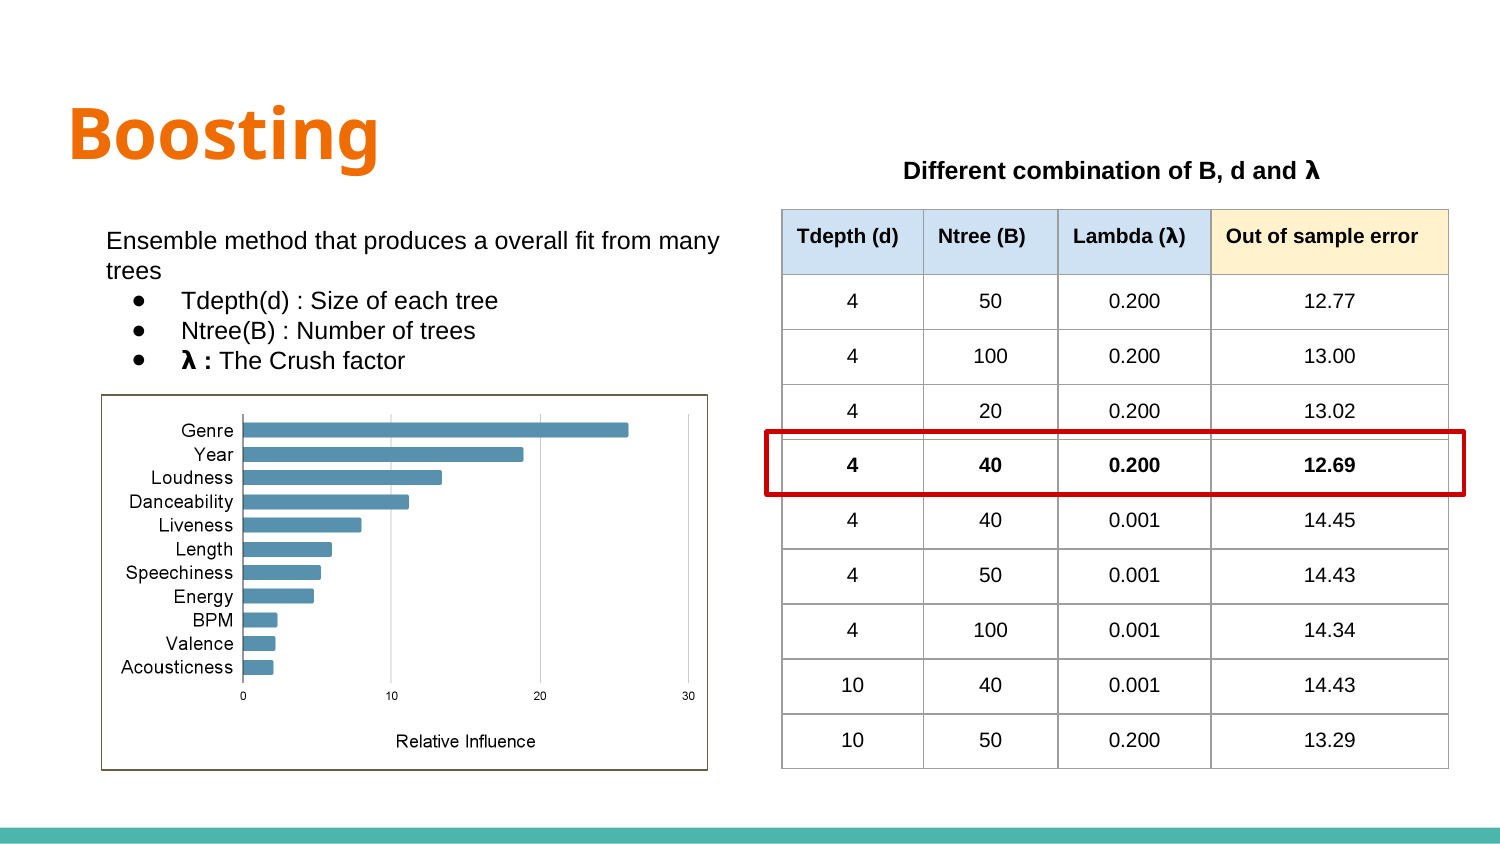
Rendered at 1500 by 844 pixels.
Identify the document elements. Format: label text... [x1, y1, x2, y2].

table_cell 14.34 [1212, 605, 1448, 658]
table_cell 50 [924, 715, 1057, 768]
table_cell 50 [924, 550, 1057, 603]
table_cell 13.00 [1212, 330, 1448, 384]
table_cell 4 [783, 385, 923, 431]
table_cell 14.43 [1212, 550, 1448, 603]
table_cell 4 [783, 550, 923, 603]
table_cell 50 [924, 275, 1057, 329]
table_cell 40 [924, 495, 1057, 548]
table_cell 13.02 [1212, 385, 1448, 431]
table_cell 10 [783, 660, 923, 713]
text_box Different combination of B, d and 𝝺 [781, 139, 1449, 200]
table_cell 0.200 [1059, 385, 1210, 431]
table_cell 4 [783, 275, 923, 329]
table_cell 100 [924, 330, 1057, 384]
table_header Ntree (B) [924, 210, 1057, 274]
table_cell 13.29 [1212, 715, 1448, 768]
table_cell 0.001 [1059, 660, 1210, 713]
table_cell 10 [783, 715, 923, 768]
table_cell 20 [924, 385, 1057, 431]
text_box Ensemble method that produces a overall fit from many trees Tdepth(d) : Size of each tree Ntree(B) : Number of trees 𝝺 : The Crush factor [91, 209, 759, 390]
table_cell 0.001 [1059, 495, 1210, 548]
table_cell 4 [783, 605, 923, 658]
table_cell 14.43 [1212, 660, 1448, 713]
table_cell 40 [924, 660, 1057, 713]
table_header Lambda (𝝺) [1059, 210, 1210, 274]
table_cell 4 [783, 330, 923, 384]
table_cell 12.77 [1212, 275, 1448, 329]
table_header Out of sample error [1212, 210, 1448, 274]
table_cell 4 [783, 495, 923, 548]
table_cell 0.001 [1059, 550, 1210, 603]
table_cell 0.200 [1059, 275, 1210, 329]
table_cell 14.45 [1212, 495, 1448, 548]
table_cell 0.200 [1059, 715, 1210, 768]
table_cell 0.001 [1059, 605, 1210, 658]
picture [102, 395, 708, 770]
table_header Tdepth (d) [783, 210, 923, 274]
text_box [766, 431, 1464, 495]
table_cell 100 [924, 605, 1057, 658]
table_cell 0.200 [1059, 330, 1210, 384]
title Boosting [51, 72, 1449, 189]
